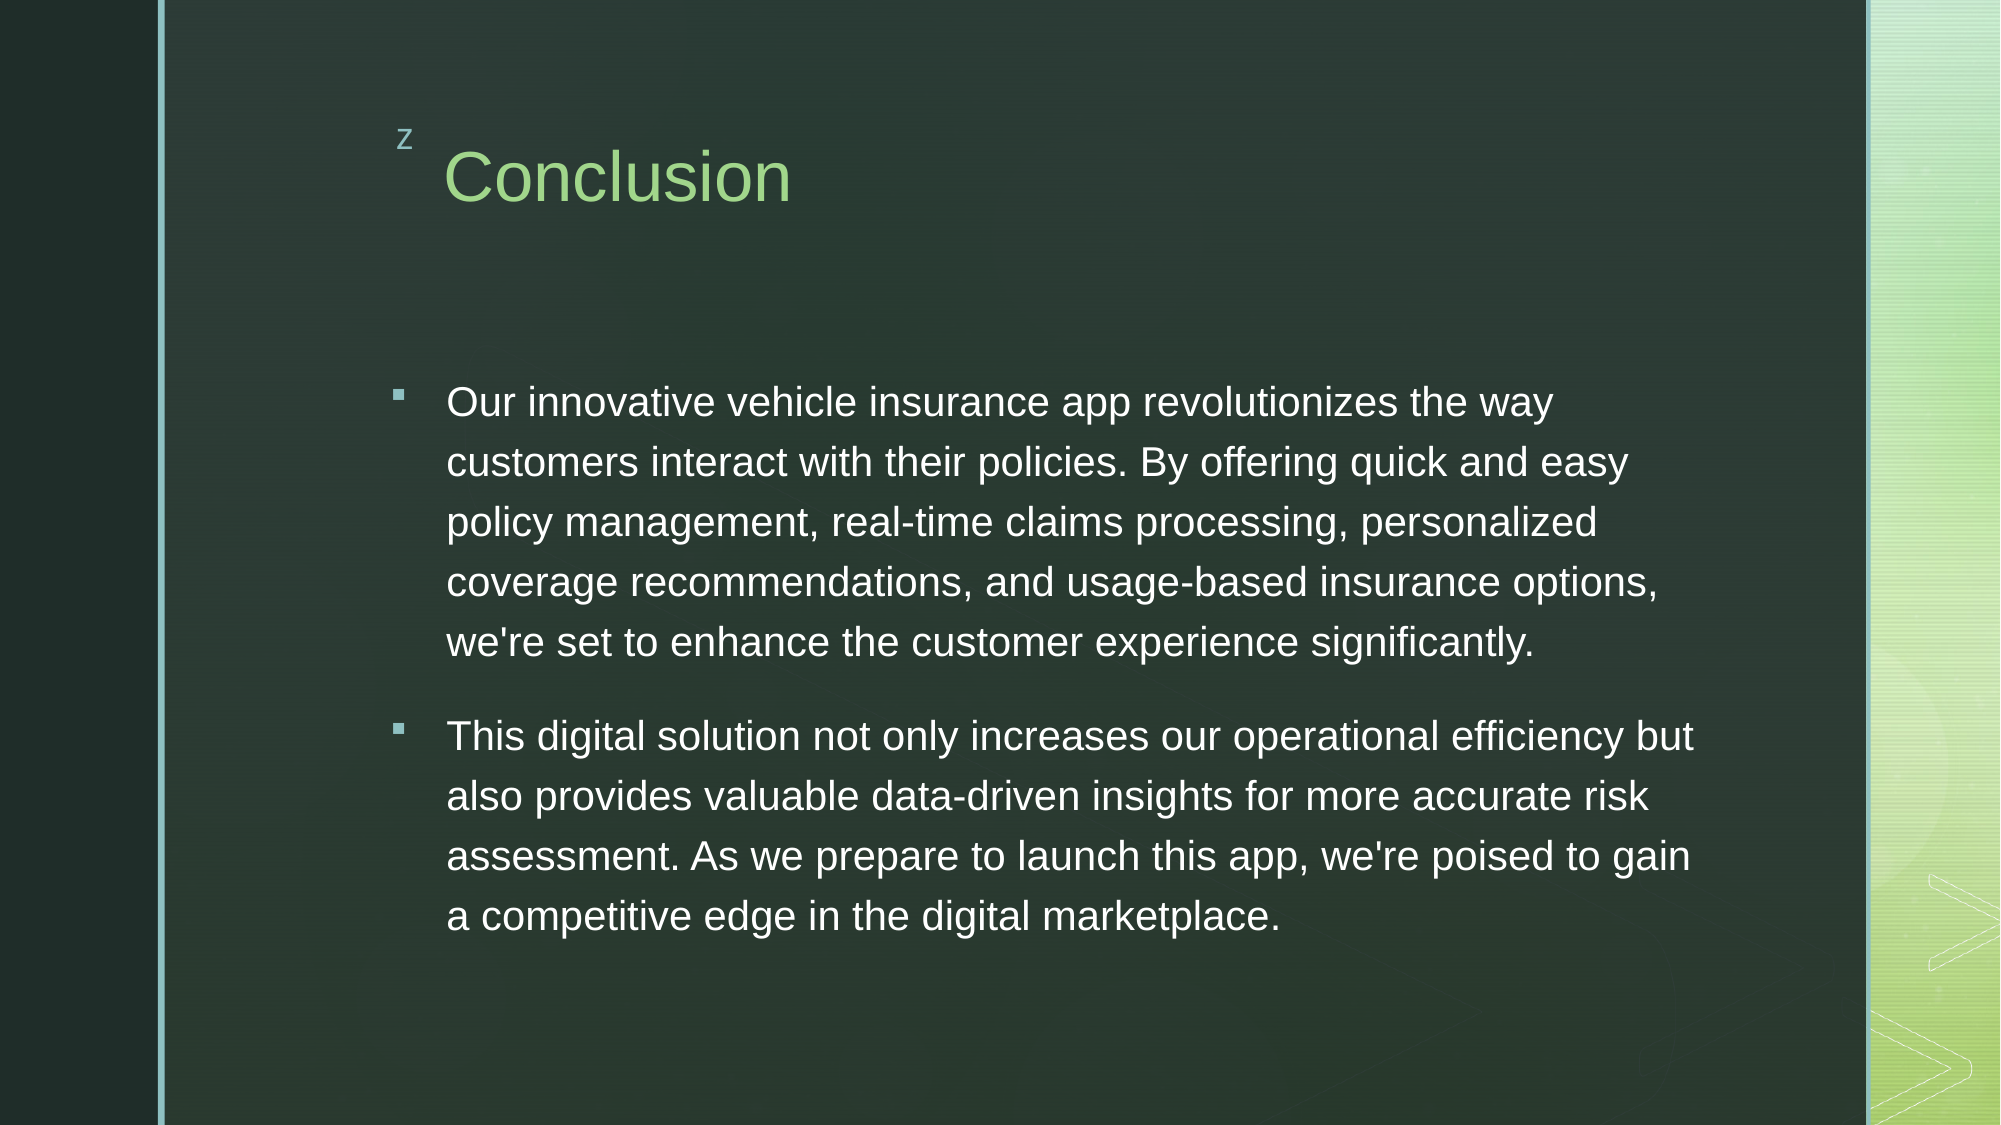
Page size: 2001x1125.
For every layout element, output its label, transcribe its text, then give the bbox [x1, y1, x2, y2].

title Conclusion [428, 132, 1734, 270]
list Our innovative vehicle insurance app revolutionizes the way customers interact with their policies. By offering quick and easy policy management, real-time claims processing, personalized coverage recommendations, and usage-based insurance options, we're set to enhance the customer experience significantly. This digital solution not only increases our operational efficiency but also provides valuable data-driven insights for more accurate risk assessment. As we prepare to launch this app, we're poised to gain a competitive edge in the digital marketplace. [375, 270, 1734, 1034]
picture [1871, 0, 2001, 1125]
